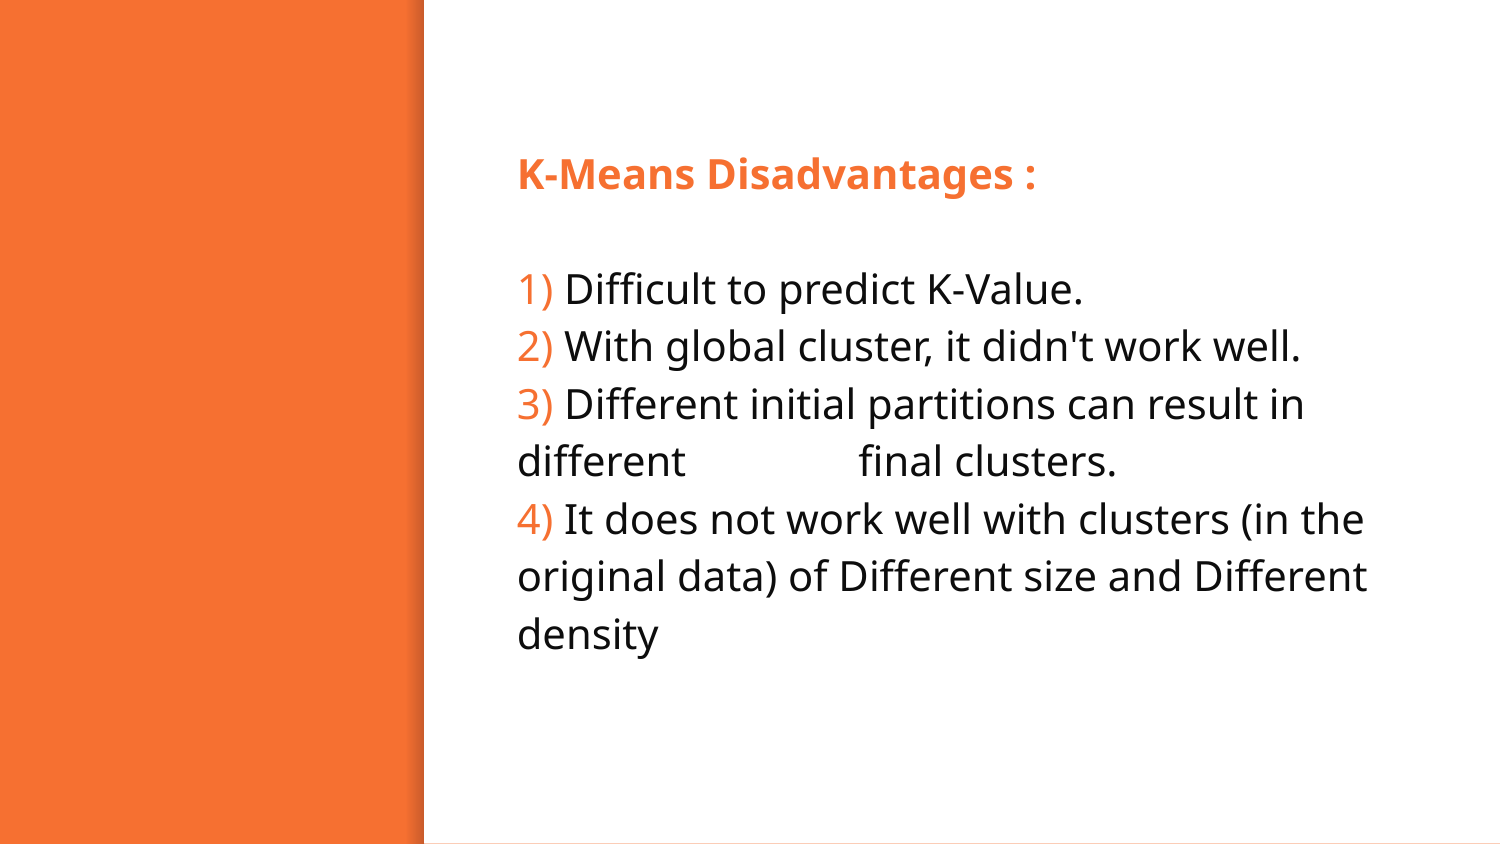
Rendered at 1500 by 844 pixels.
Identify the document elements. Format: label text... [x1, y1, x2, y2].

list K-Means Disadvantages : 1) Difficult to predict K-Value. 2) With global cluster, it didn't work well. 3) Different initial partitions can result in different final clusters. 4) It does not work well with clusters (in the original data) of Different size and Different density [501, 67, 1447, 529]
